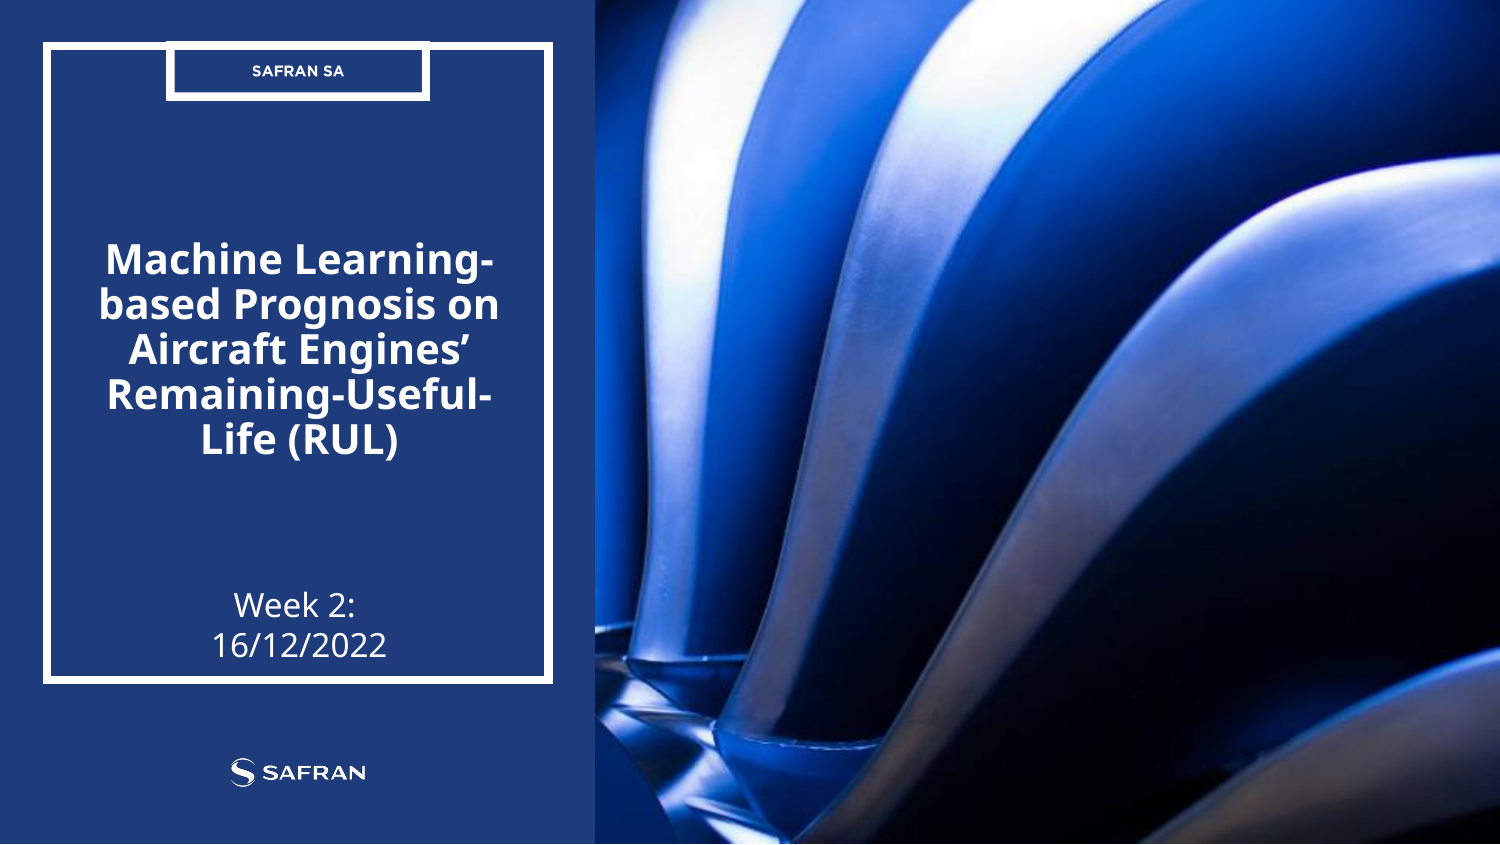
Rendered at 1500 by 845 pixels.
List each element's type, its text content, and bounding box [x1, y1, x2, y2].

list Machine Learning-based Prognosis on Aircraft Engines’ Remaining-Useful-Life (RUL) [67, 260, 532, 443]
text_box Week 2: 16/12/2022 [48, 536, 550, 672]
picture [594, 0, 1500, 844]
picture [230, 758, 365, 787]
picture [166, 50, 430, 101]
